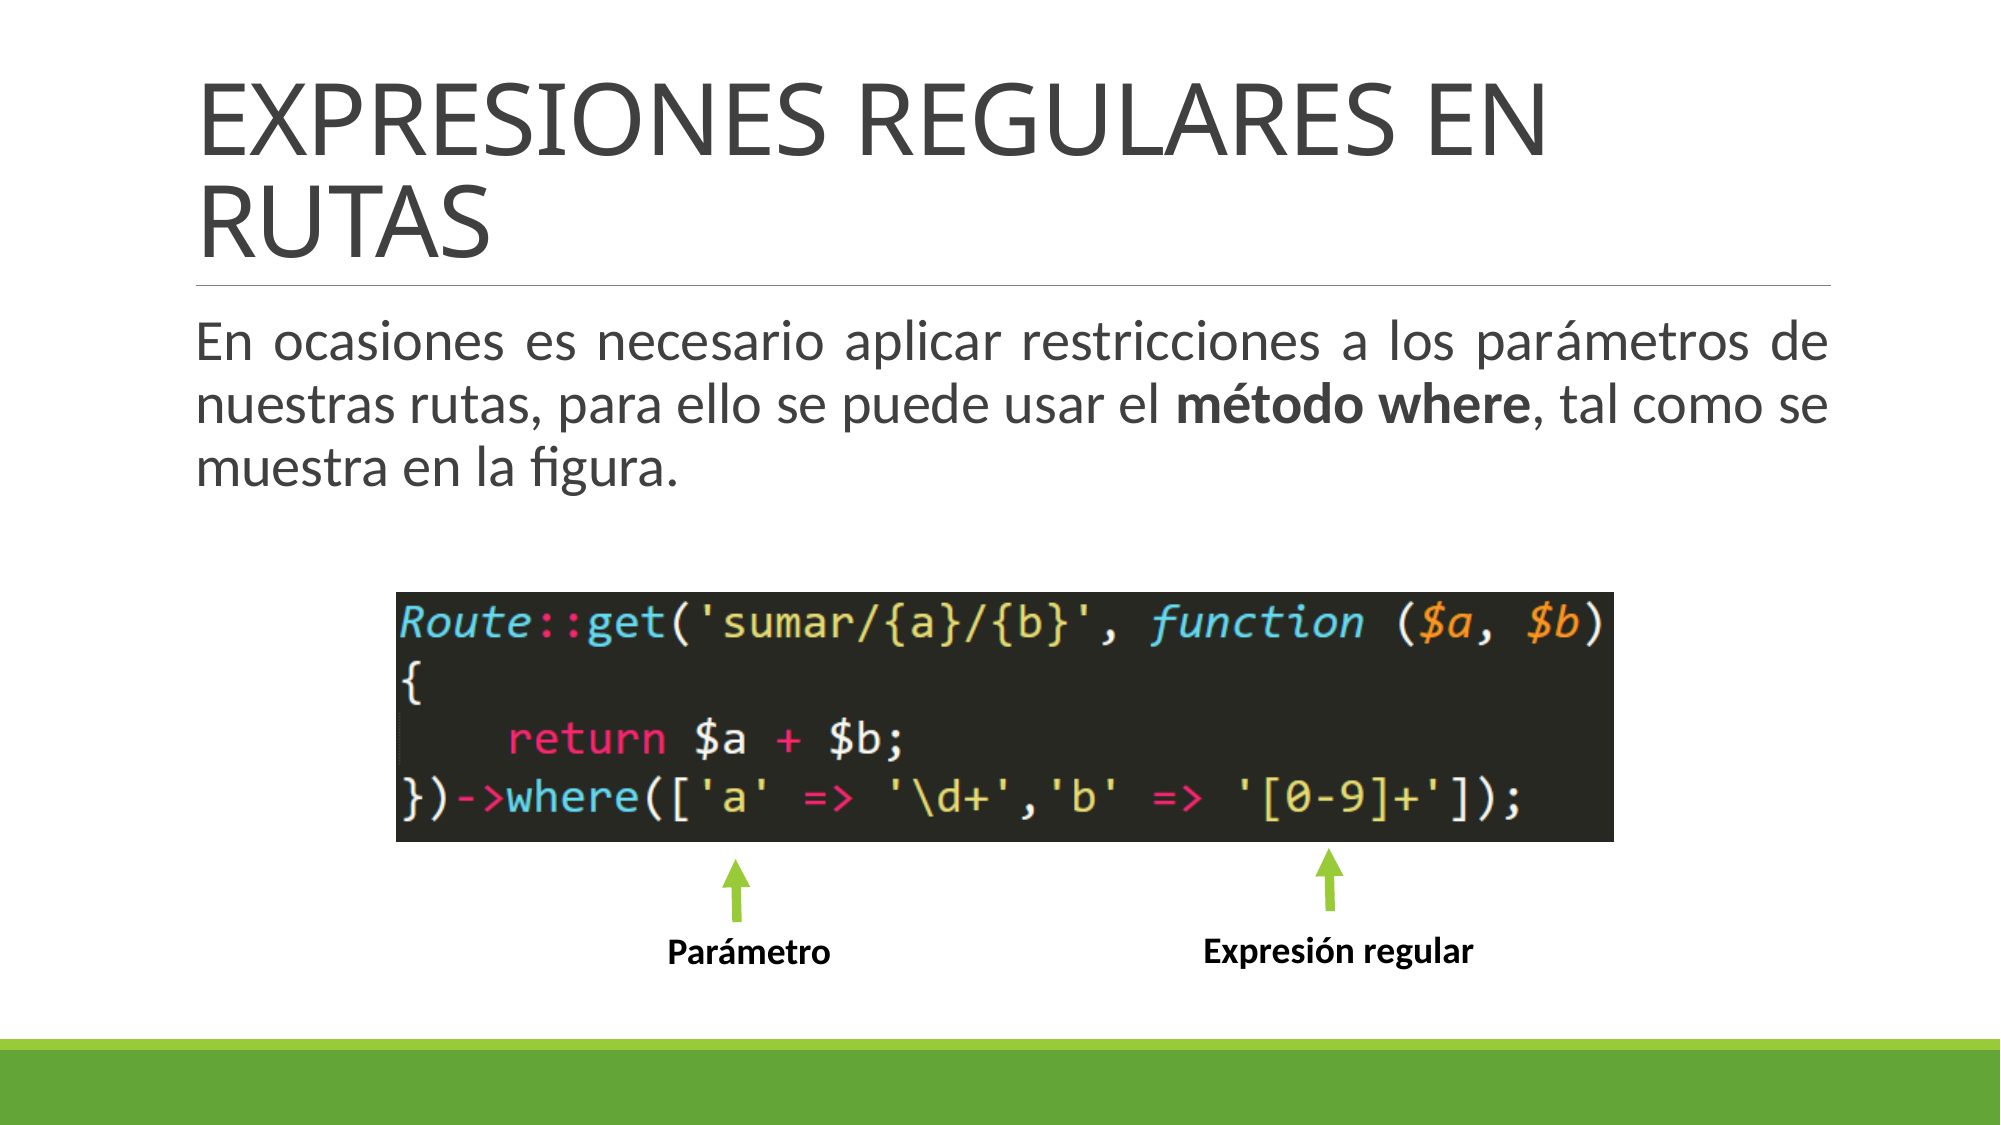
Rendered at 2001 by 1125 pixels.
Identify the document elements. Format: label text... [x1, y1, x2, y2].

text_box Expresión regular [1188, 919, 1490, 979]
text_box Parámetro [652, 919, 847, 980]
picture [395, 592, 1615, 842]
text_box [734, 858, 738, 923]
list En ocasiones es necesario aplicar restricciones a los parámetros de nuestras rutas, para ello se puede usar el método where, tal como se muestra en la figura. [180, 302, 1830, 963]
title EXPRESIONES REGULARES EN RUTAS [180, 47, 1830, 285]
